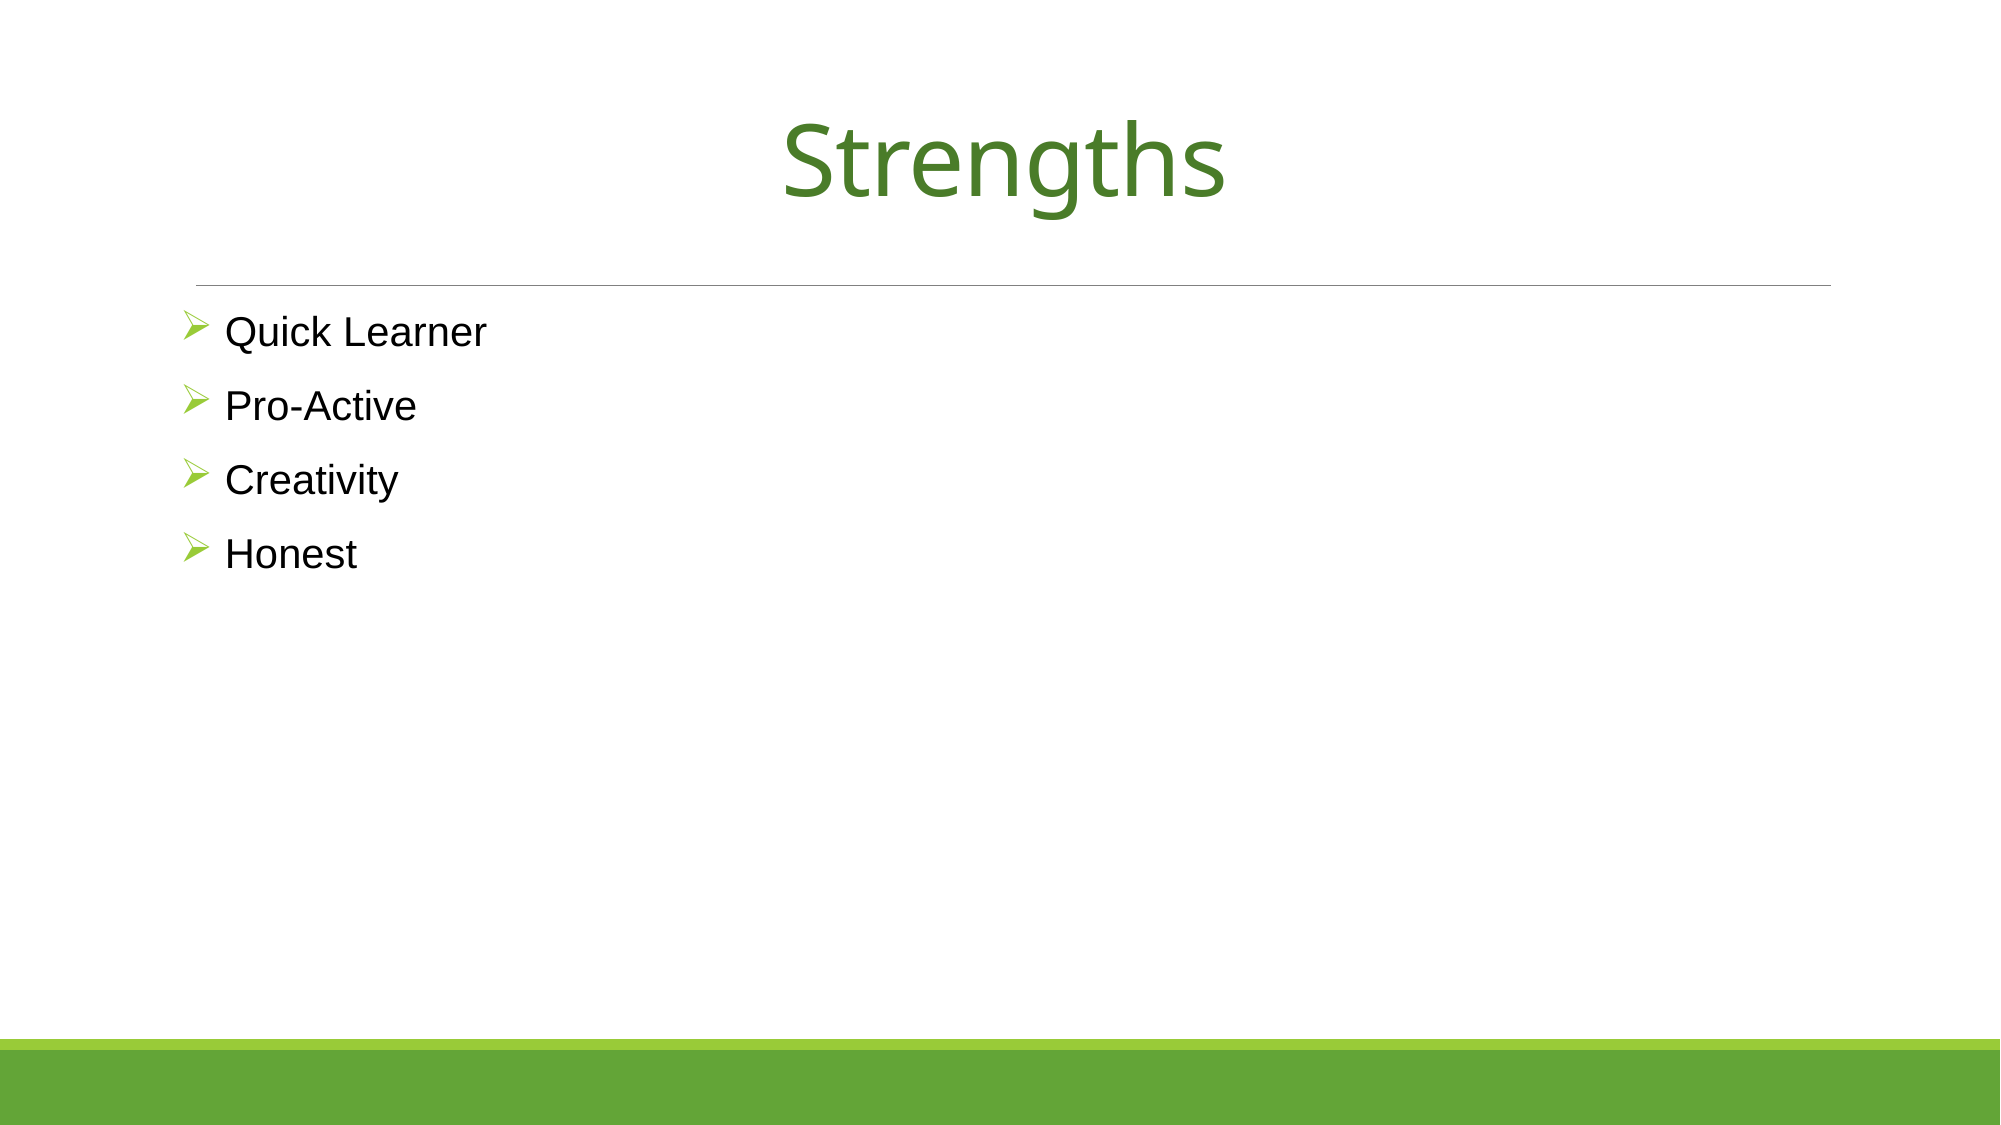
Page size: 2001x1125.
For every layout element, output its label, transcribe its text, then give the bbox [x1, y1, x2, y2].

list Quick Learner Pro-Active Creativity Honest [180, 302, 1830, 963]
title Strengths [180, 47, 1830, 285]
